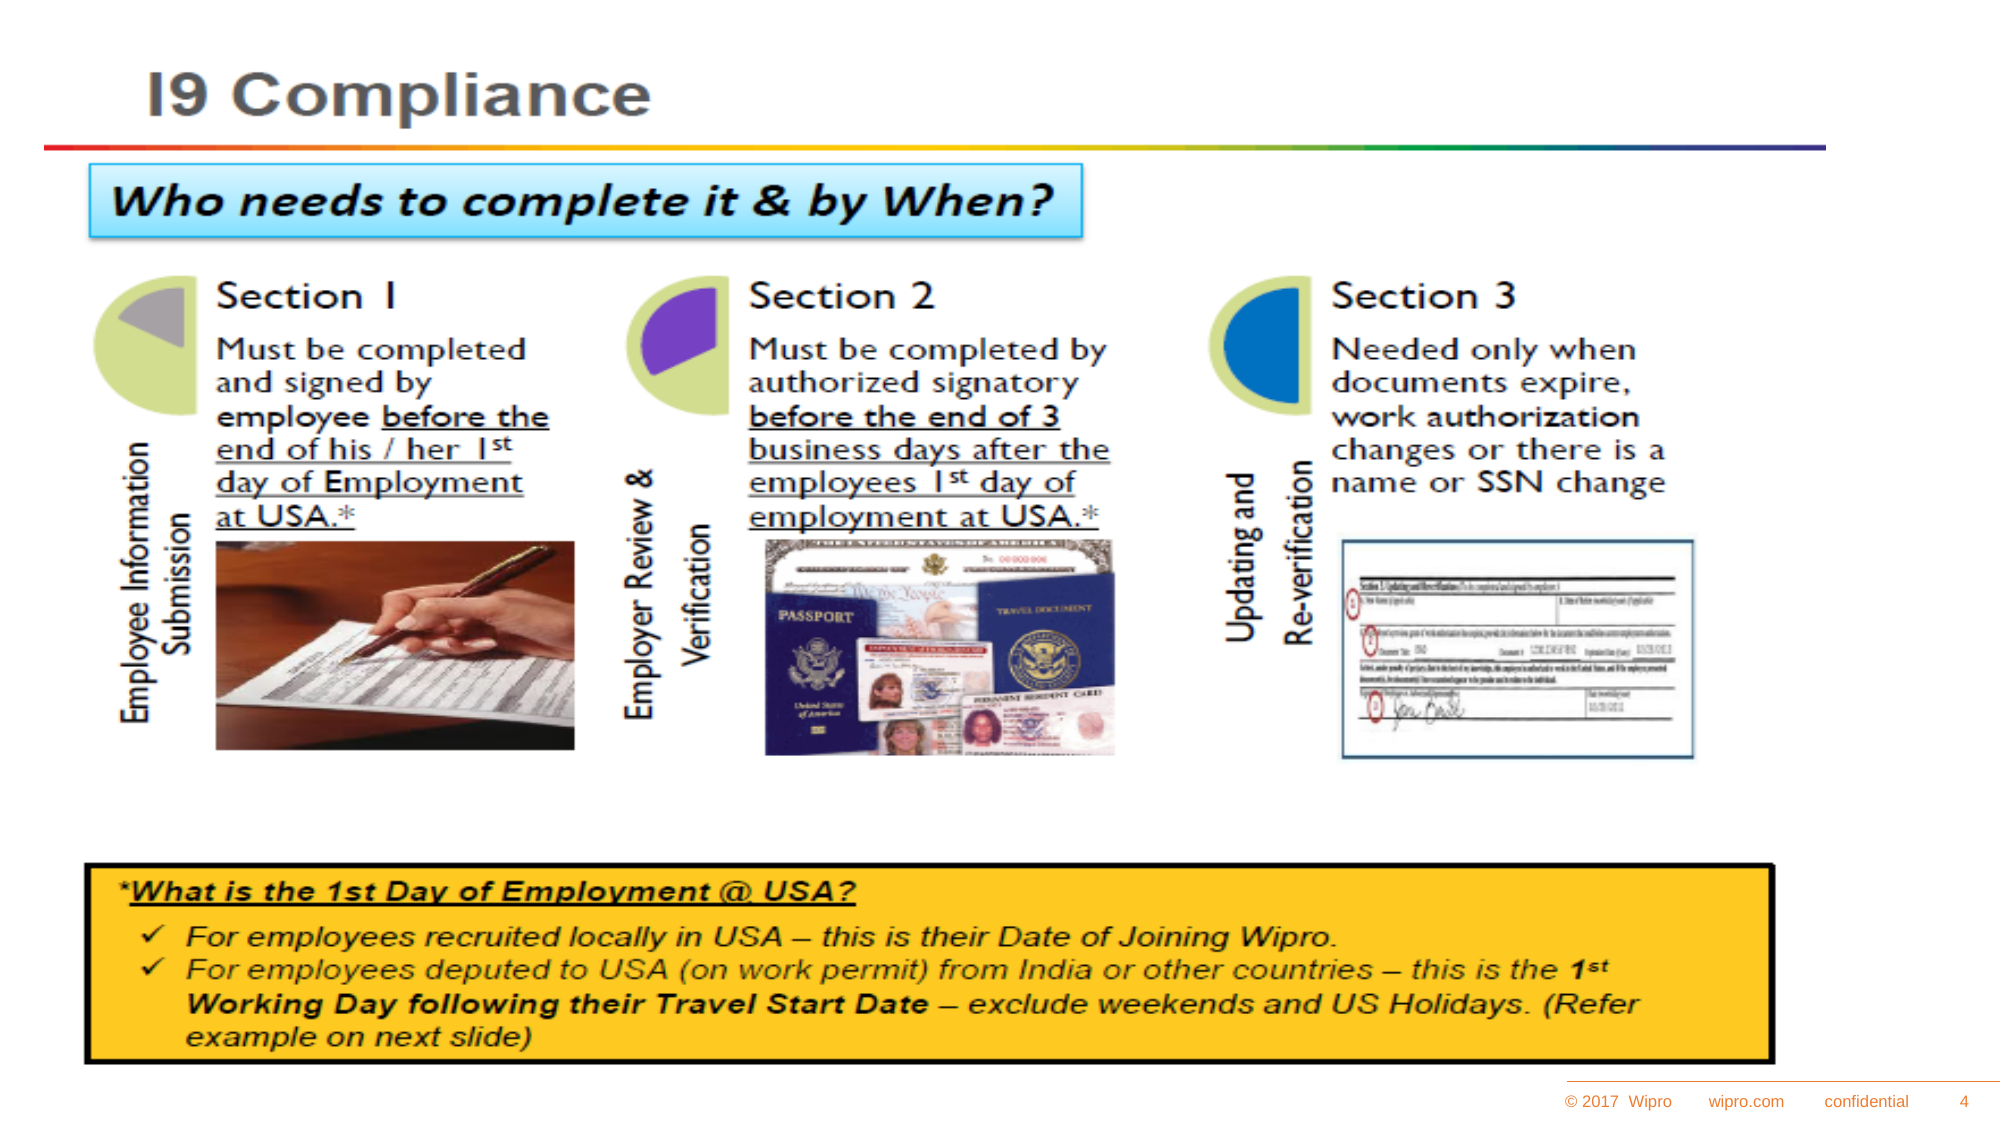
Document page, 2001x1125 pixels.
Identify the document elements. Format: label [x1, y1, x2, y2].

picture [44, 40, 1826, 1074]
